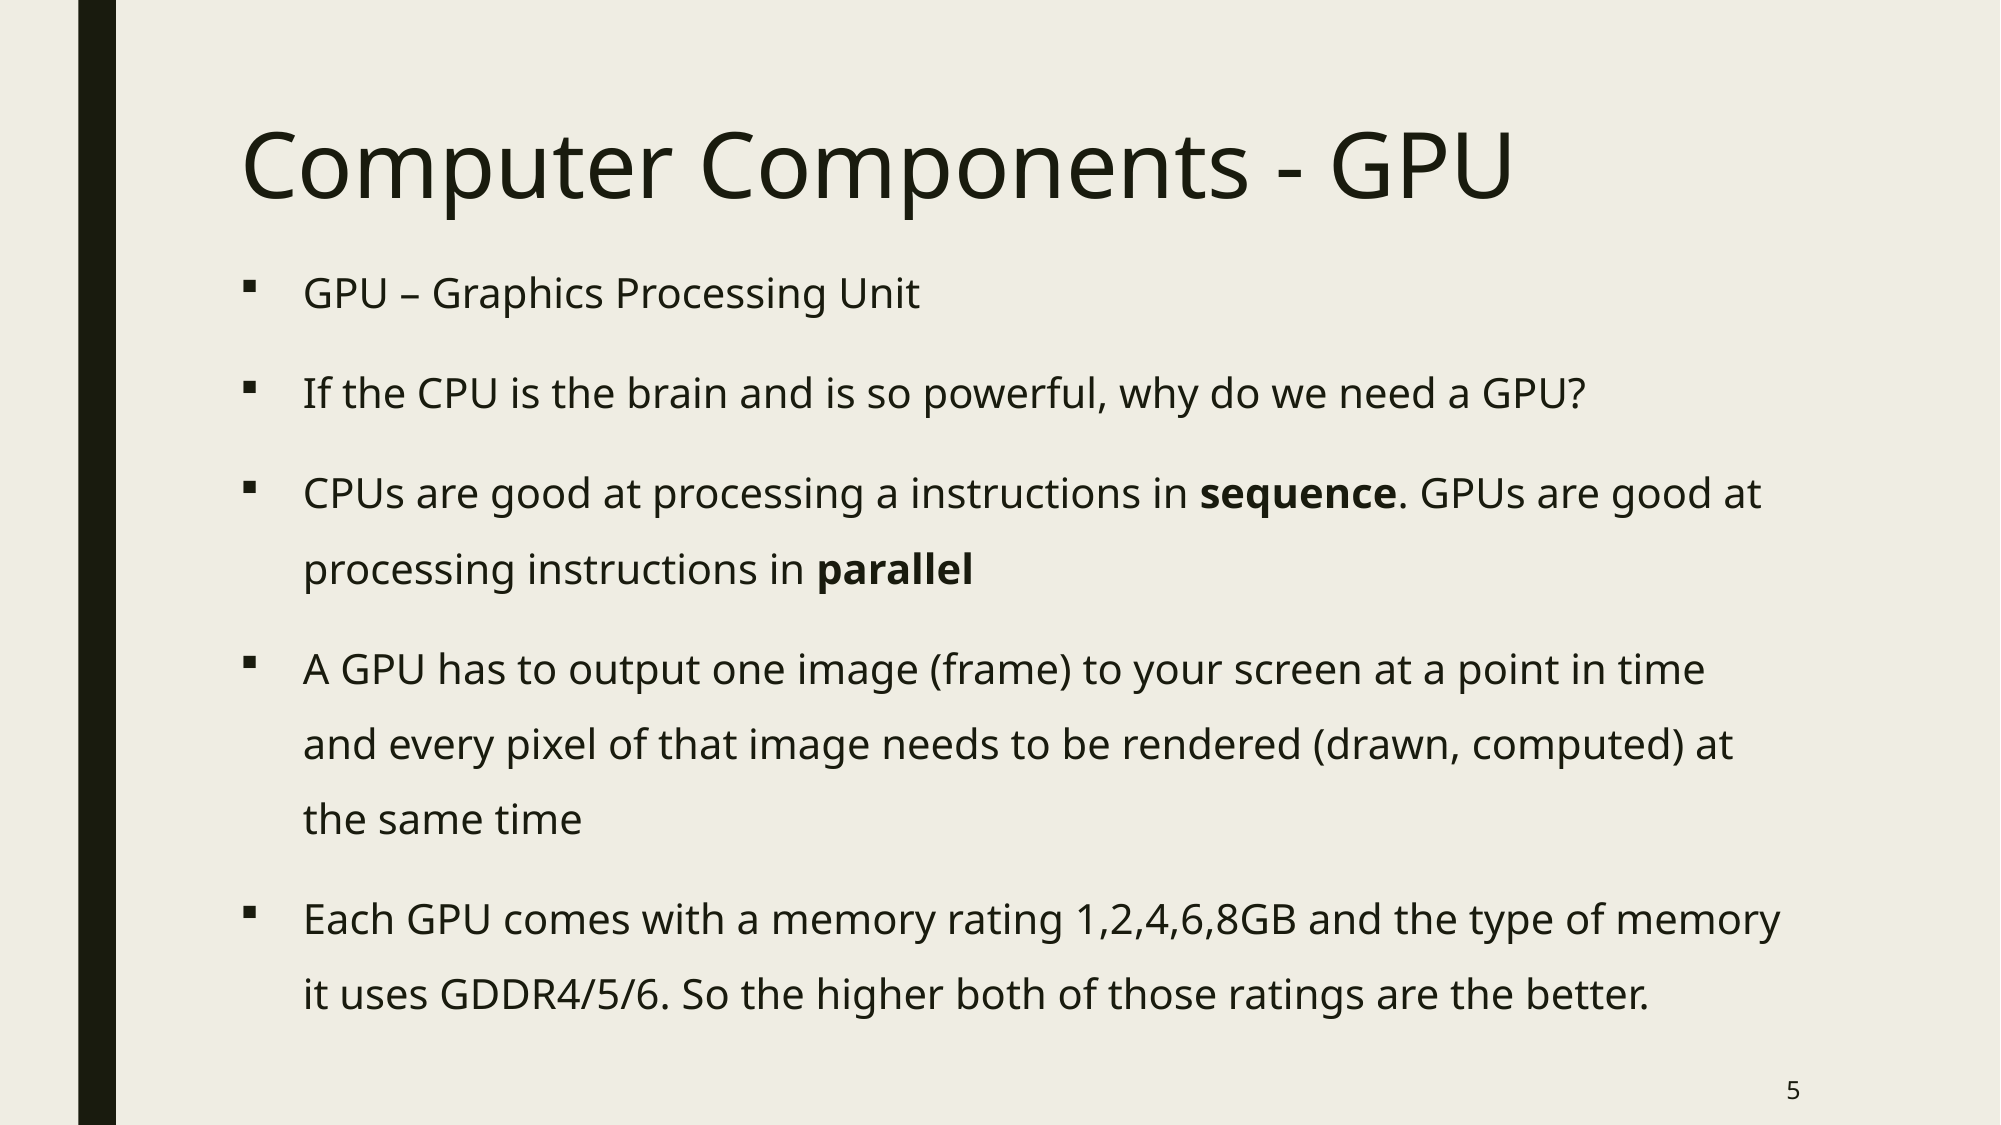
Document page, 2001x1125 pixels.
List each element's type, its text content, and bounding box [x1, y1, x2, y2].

slide_number 5 [1553, 1058, 1816, 1125]
list GPU – Graphics Processing Unit If the CPU is the brain and is so powerful, why do we need a GPU? CPUs are good at processing a instructions in sequence. GPUs are good at processing instructions in parallel A GPU has to output one image (frame) to your screen at a point in time and every pixel of that image needs to be rendered (drawn, computed) at the same time Each GPU comes with a memory rating 1,2,4,6,8GB and the type of memory it uses GDDR4/5/6. So the higher both of those ratings are the better. [225, 234, 1800, 1052]
title Computer Components - GPU [225, 112, 1800, 234]
